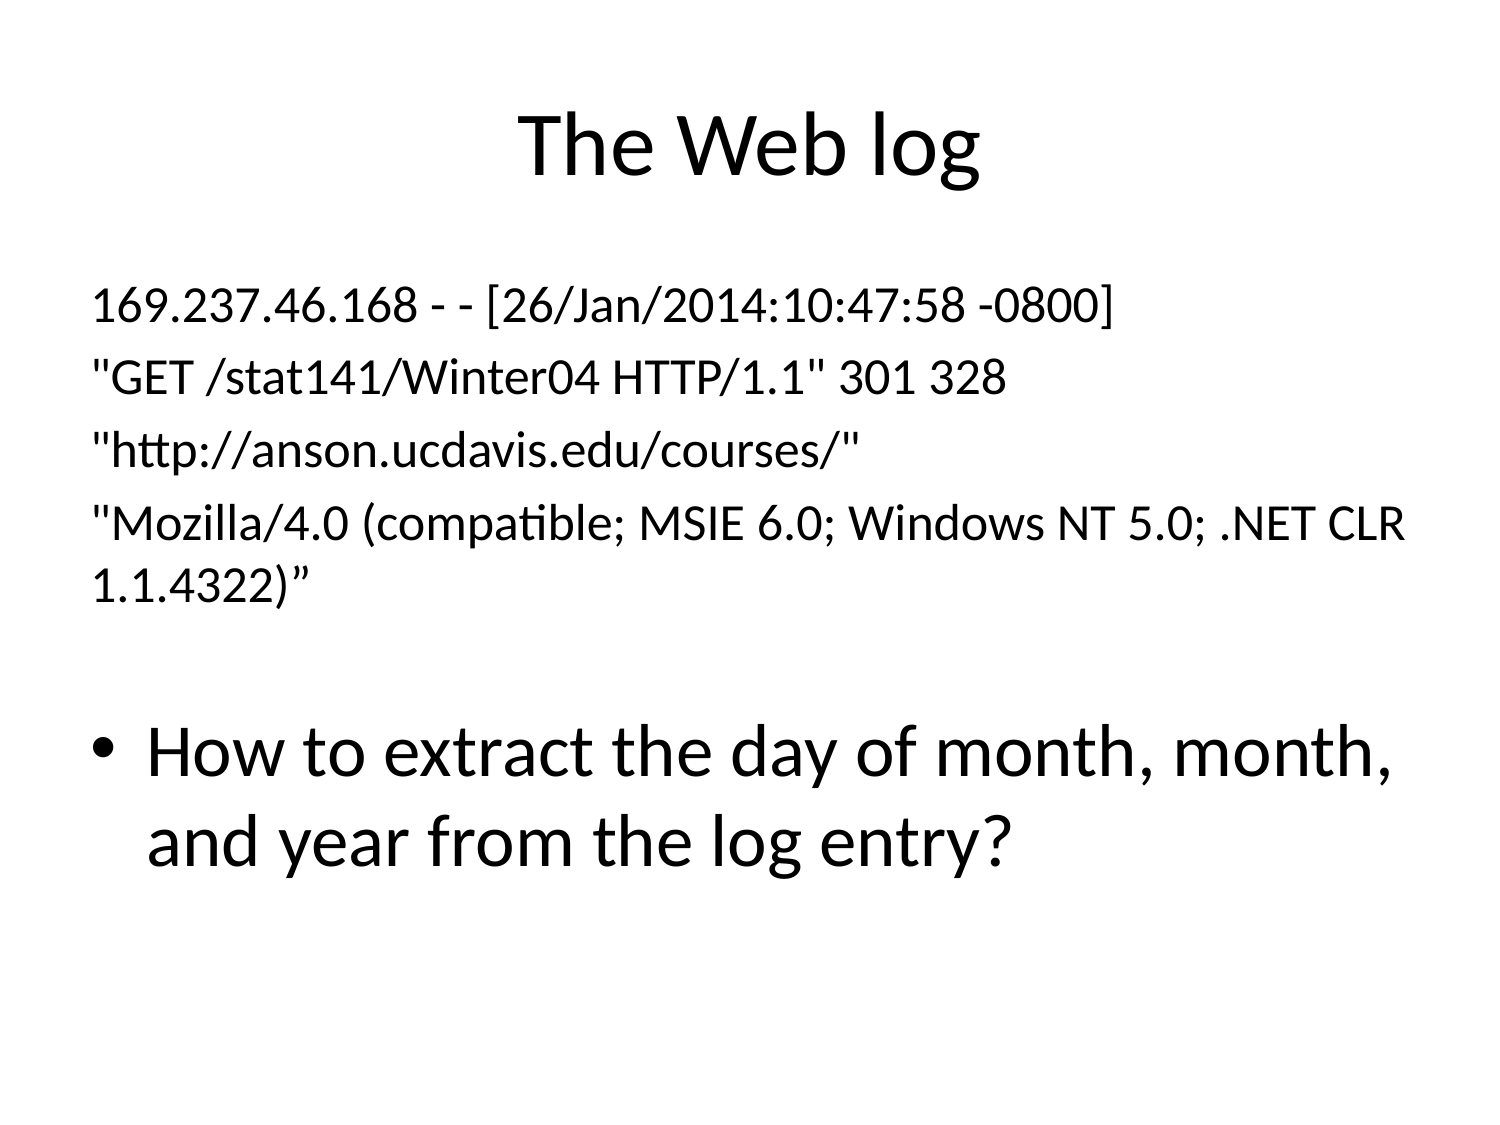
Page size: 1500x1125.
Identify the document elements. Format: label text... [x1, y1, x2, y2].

title The Web log [75, 45, 1425, 233]
list 169.237.46.168 - - [26/Jan/2014:10:47:58 -0800] "GET /stat141/Winter04 HTTP/1.1" 301 328 "http://anson.ucdavis.edu/courses/" "Mozilla/4.0 (compatible; MSIE 6.0; Windows NT 5.0; .NET CLR 1.1.4322)” How to extract the day of month, month, and year from the log entry? [75, 262, 1425, 1092]
